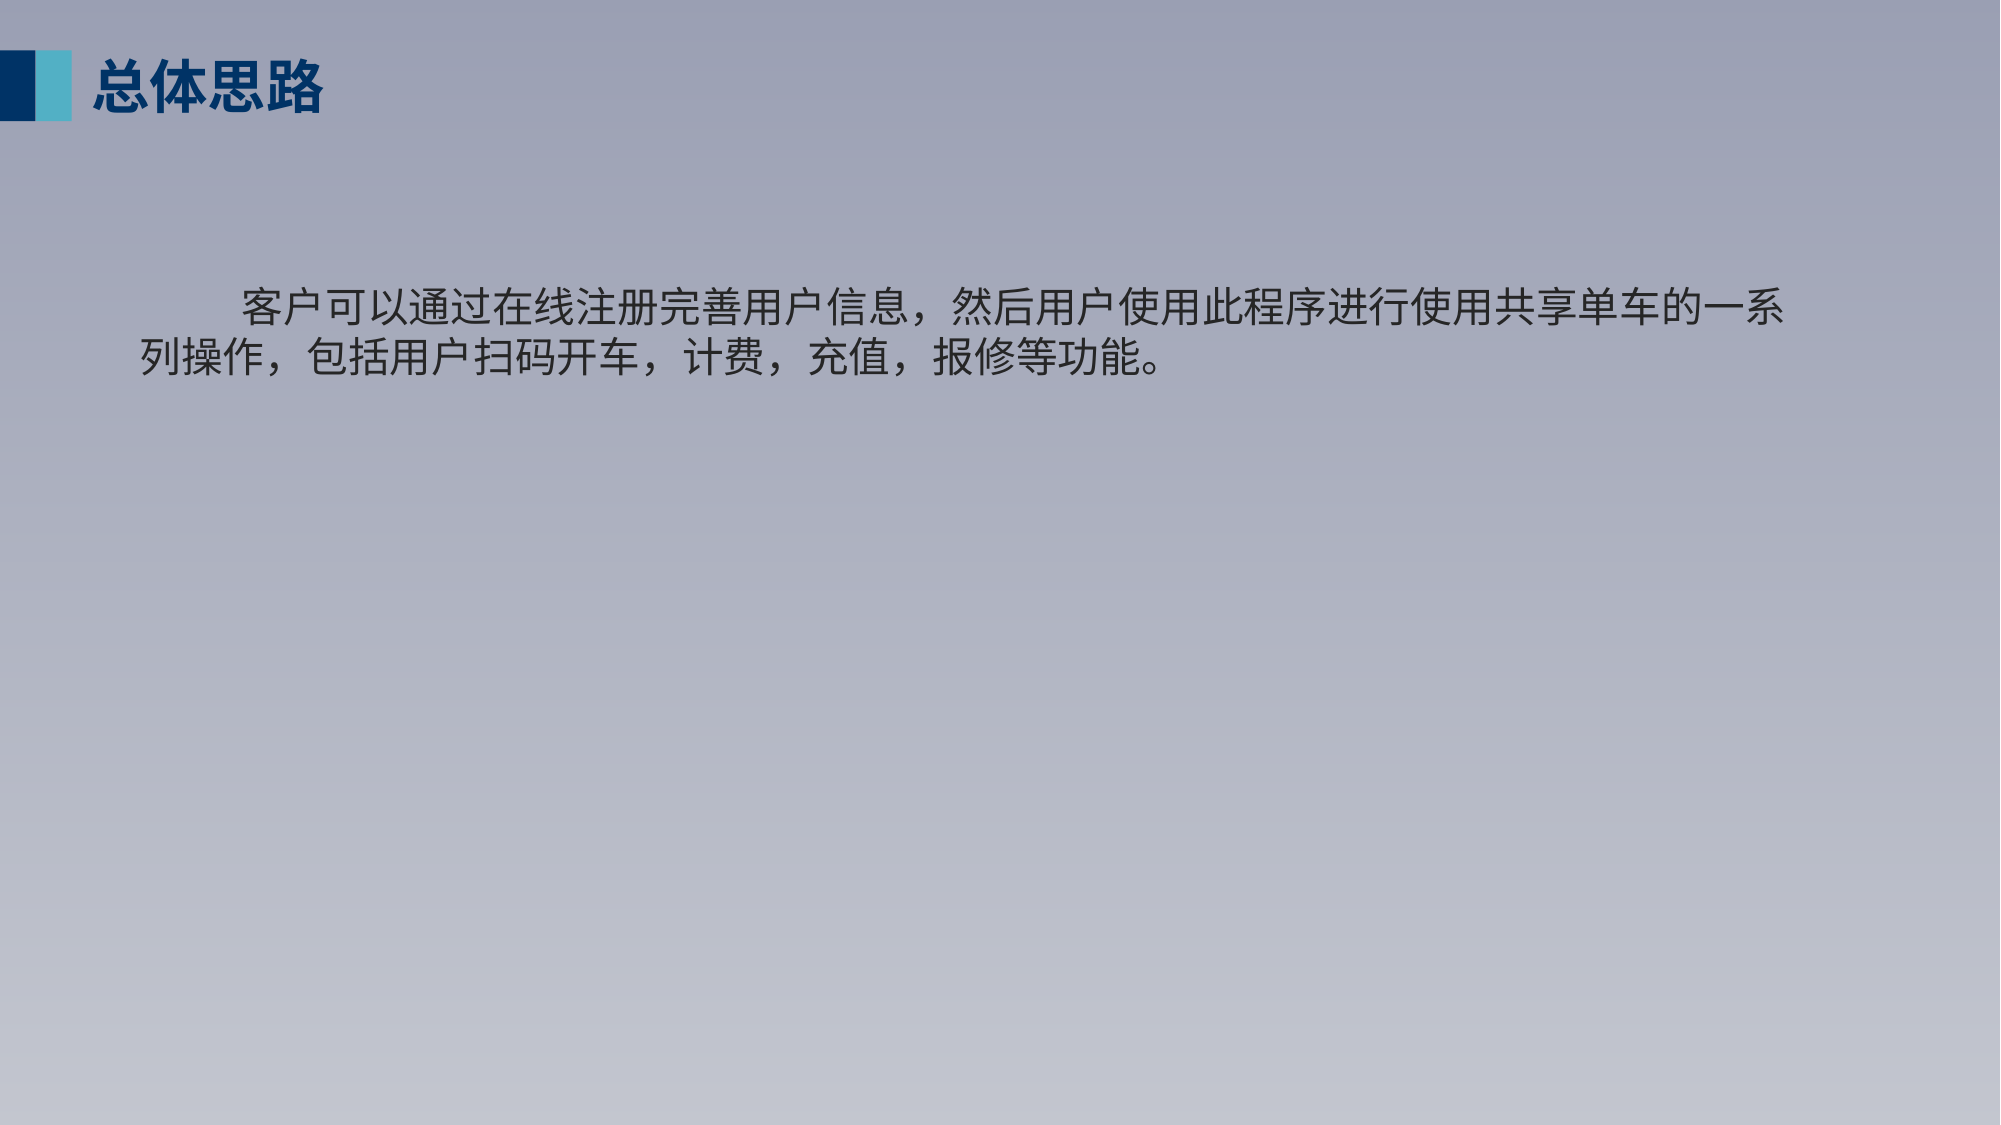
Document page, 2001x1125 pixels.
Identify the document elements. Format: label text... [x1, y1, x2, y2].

text_box [0, 50, 36, 122]
text_box [36, 50, 72, 122]
text_box 总体思路 [76, 42, 806, 128]
text_box 客户可以通过在线注册完善用户信息，然后用户使用此程序进行使用共享单车的一系列操作，包括用户扫码开车，计费，充值，报修等功能。 [124, 273, 1825, 388]
